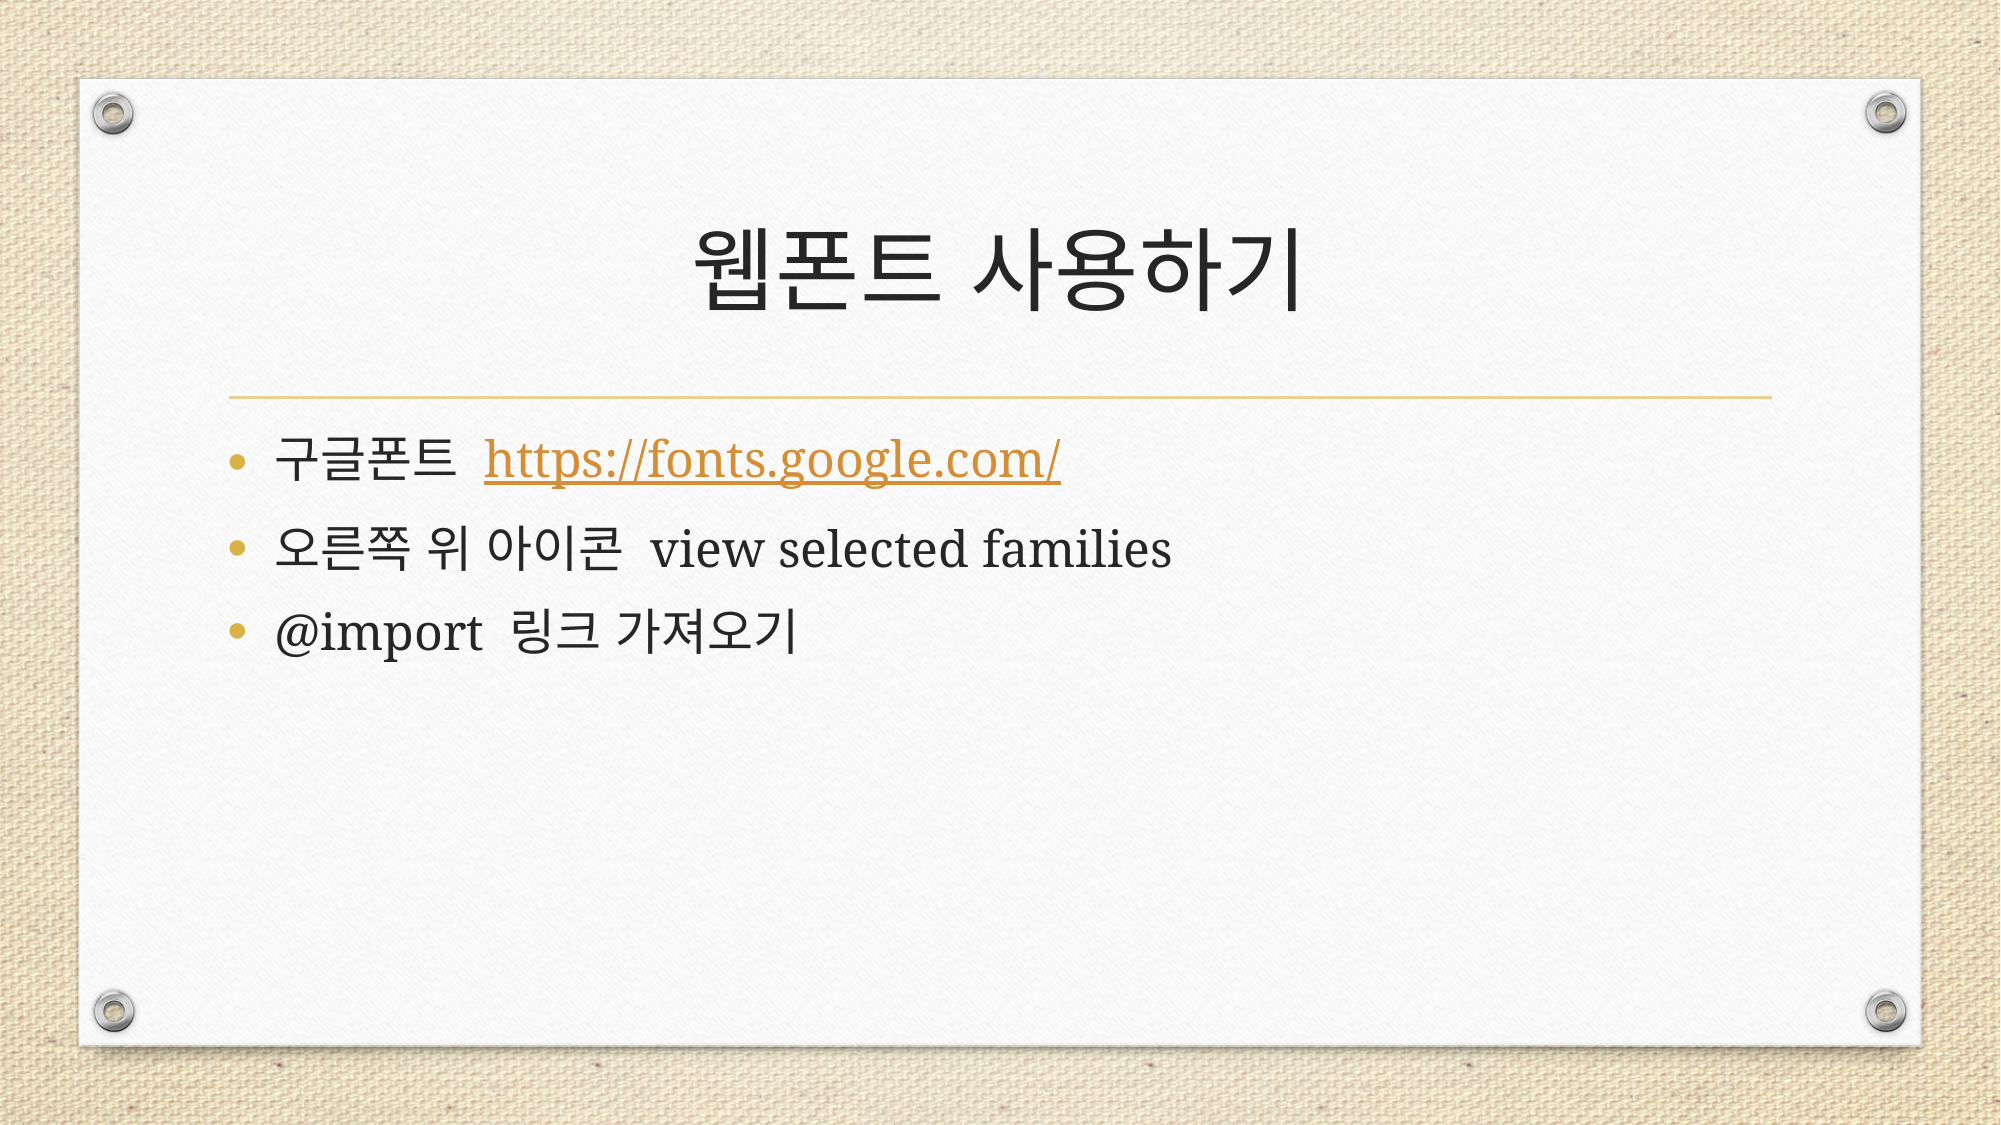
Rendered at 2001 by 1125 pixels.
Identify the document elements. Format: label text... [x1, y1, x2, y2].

list 구글폰트 https://fonts.google.com/ 오른쪽 위 아이콘 view selected families @import 링크 가져오기 [212, 419, 1788, 964]
title 웹폰트 사용하기 [212, 161, 1788, 375]
picture [0, 0, 2001, 1125]
